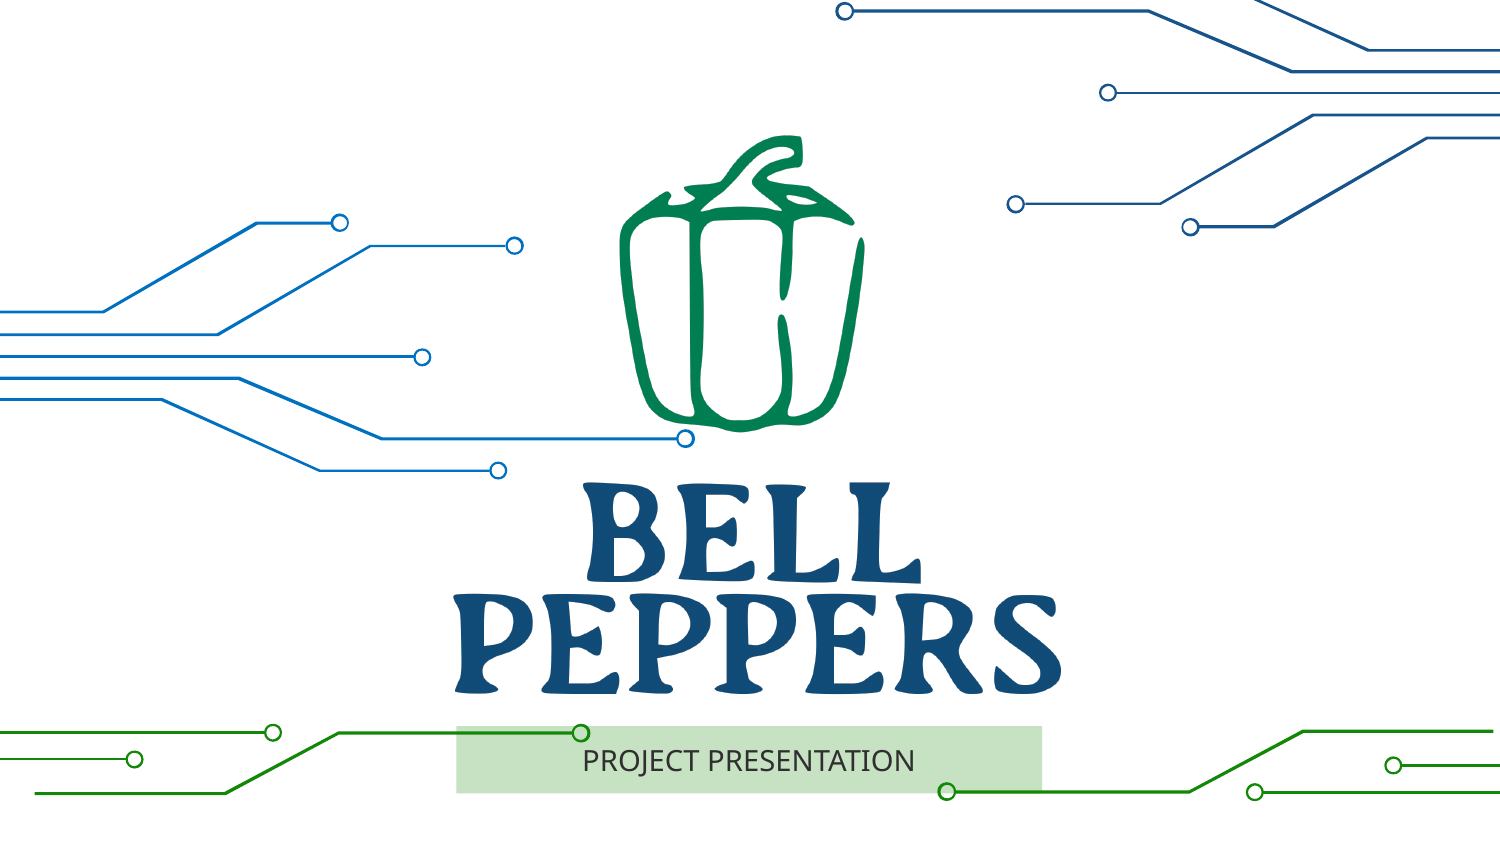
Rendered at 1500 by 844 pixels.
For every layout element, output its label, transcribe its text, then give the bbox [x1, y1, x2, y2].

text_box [937, 729, 1500, 802]
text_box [0, 213, 696, 480]
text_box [835, 0, 1500, 237]
picture [354, 46, 1144, 721]
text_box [0, 723, 591, 796]
subtitle PROJECT PRESENTATION [596, 728, 935, 794]
